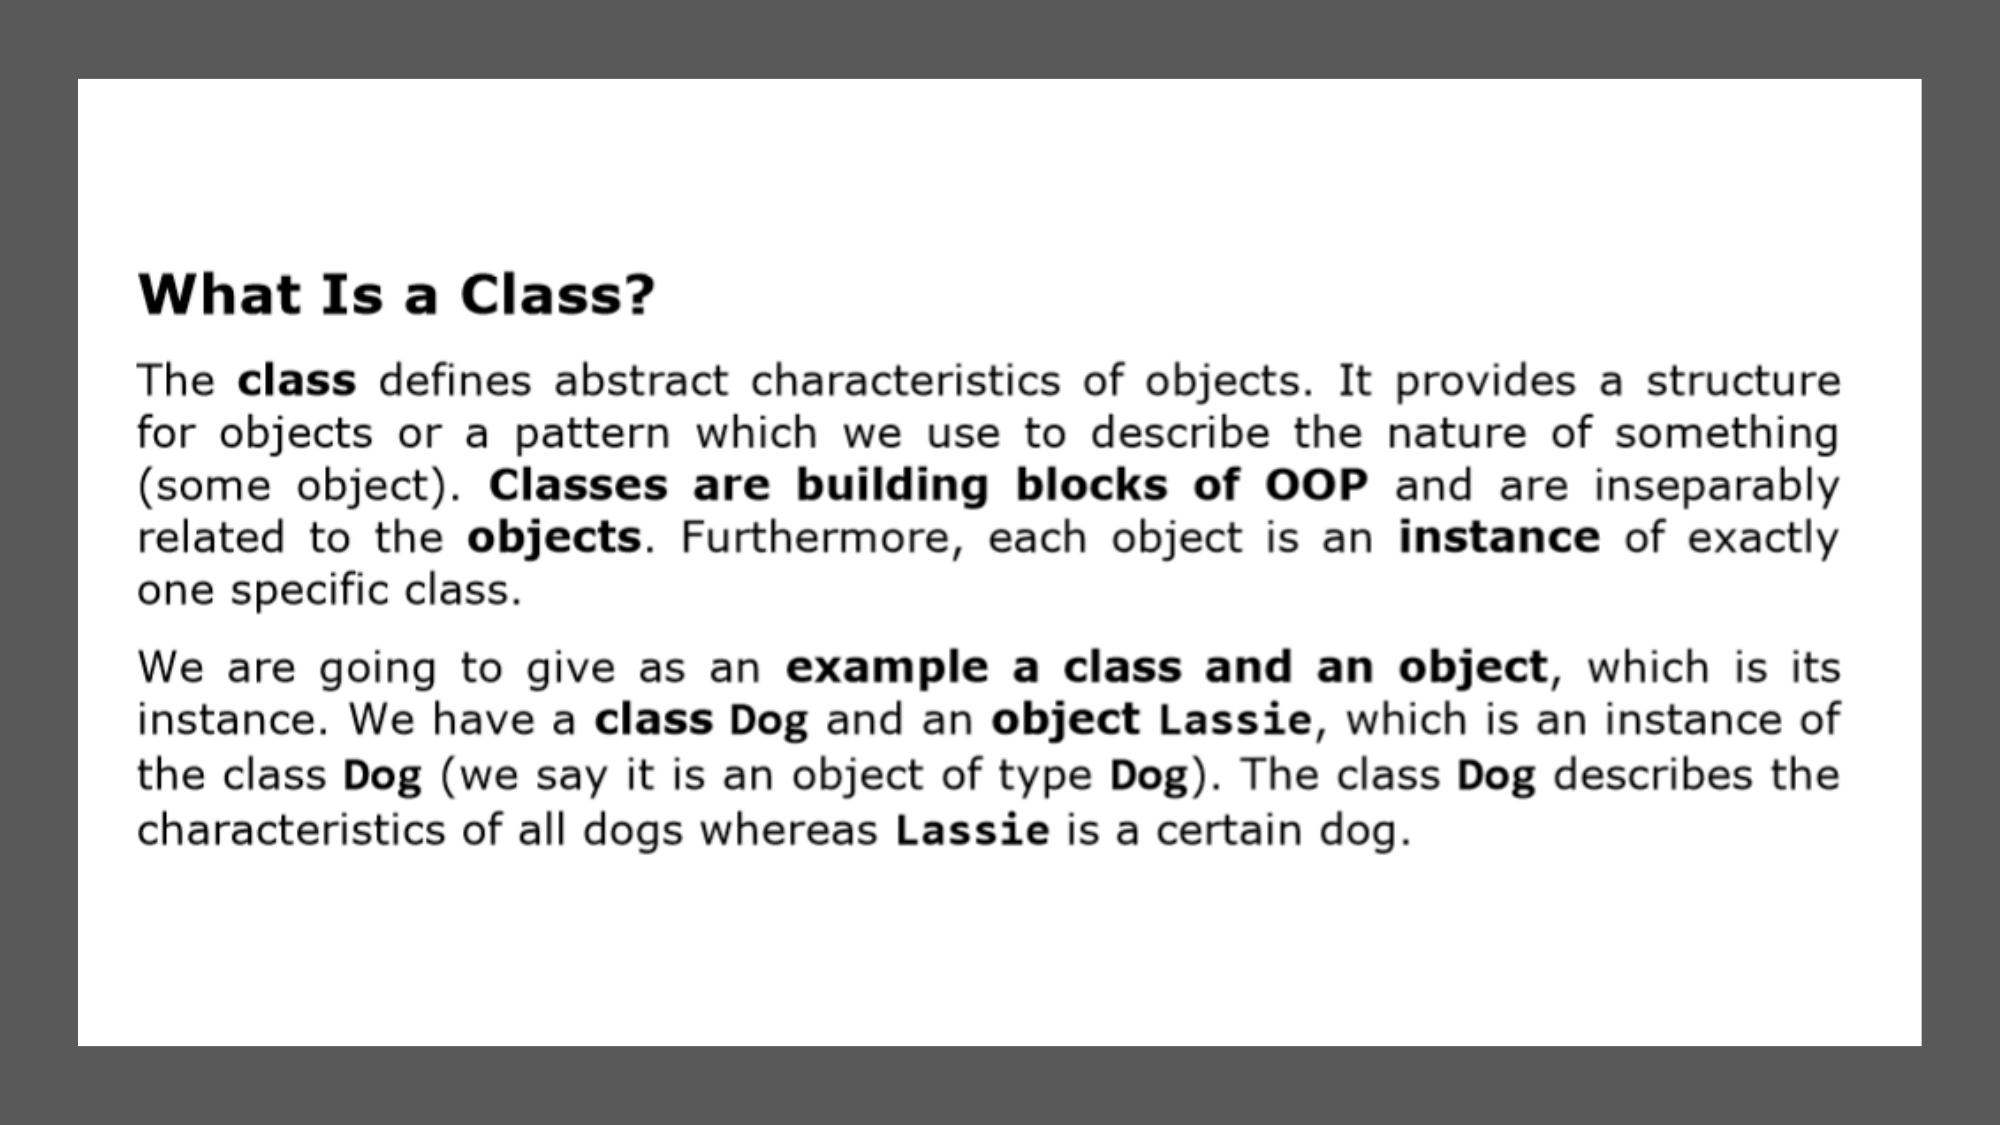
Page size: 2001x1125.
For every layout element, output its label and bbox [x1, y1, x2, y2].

text_box [0, 0, 2000, 1125]
picture [105, 247, 1895, 878]
text_box [77, 78, 1923, 1047]
